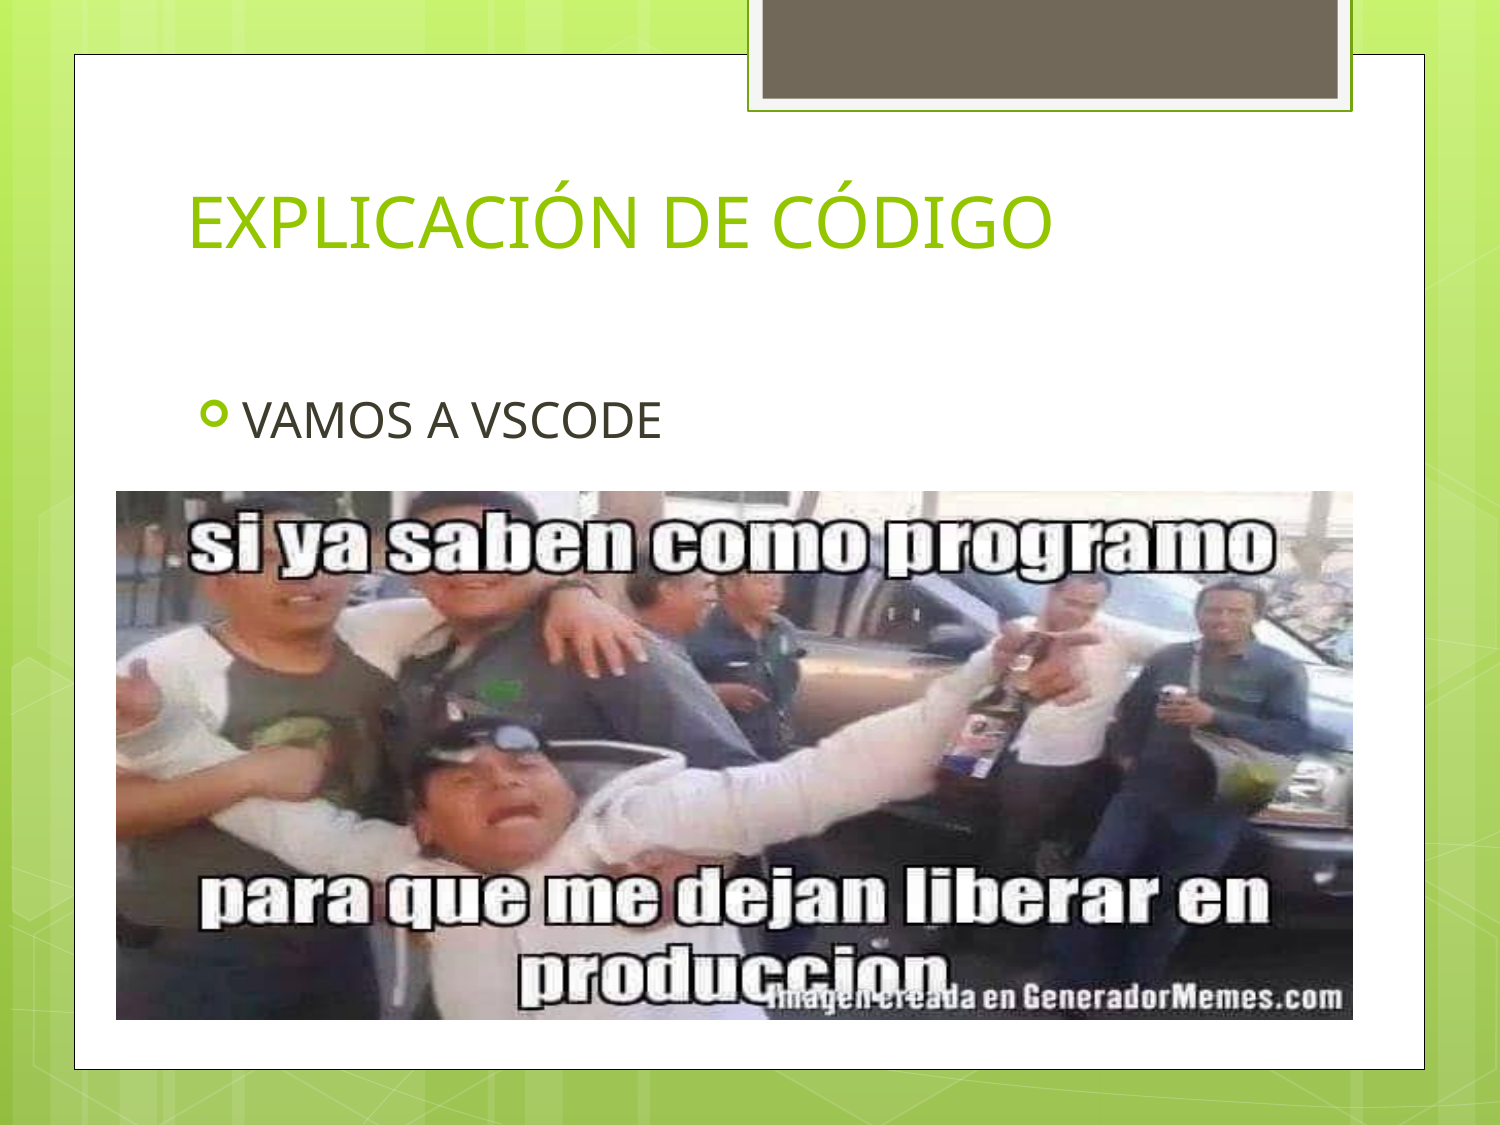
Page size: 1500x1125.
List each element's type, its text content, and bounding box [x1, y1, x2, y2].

list VAMOS A VSCODE [171, 381, 1283, 489]
title EXPLICACIÓN DE CÓDIGO [171, 168, 1324, 357]
picture [116, 491, 1353, 1020]
